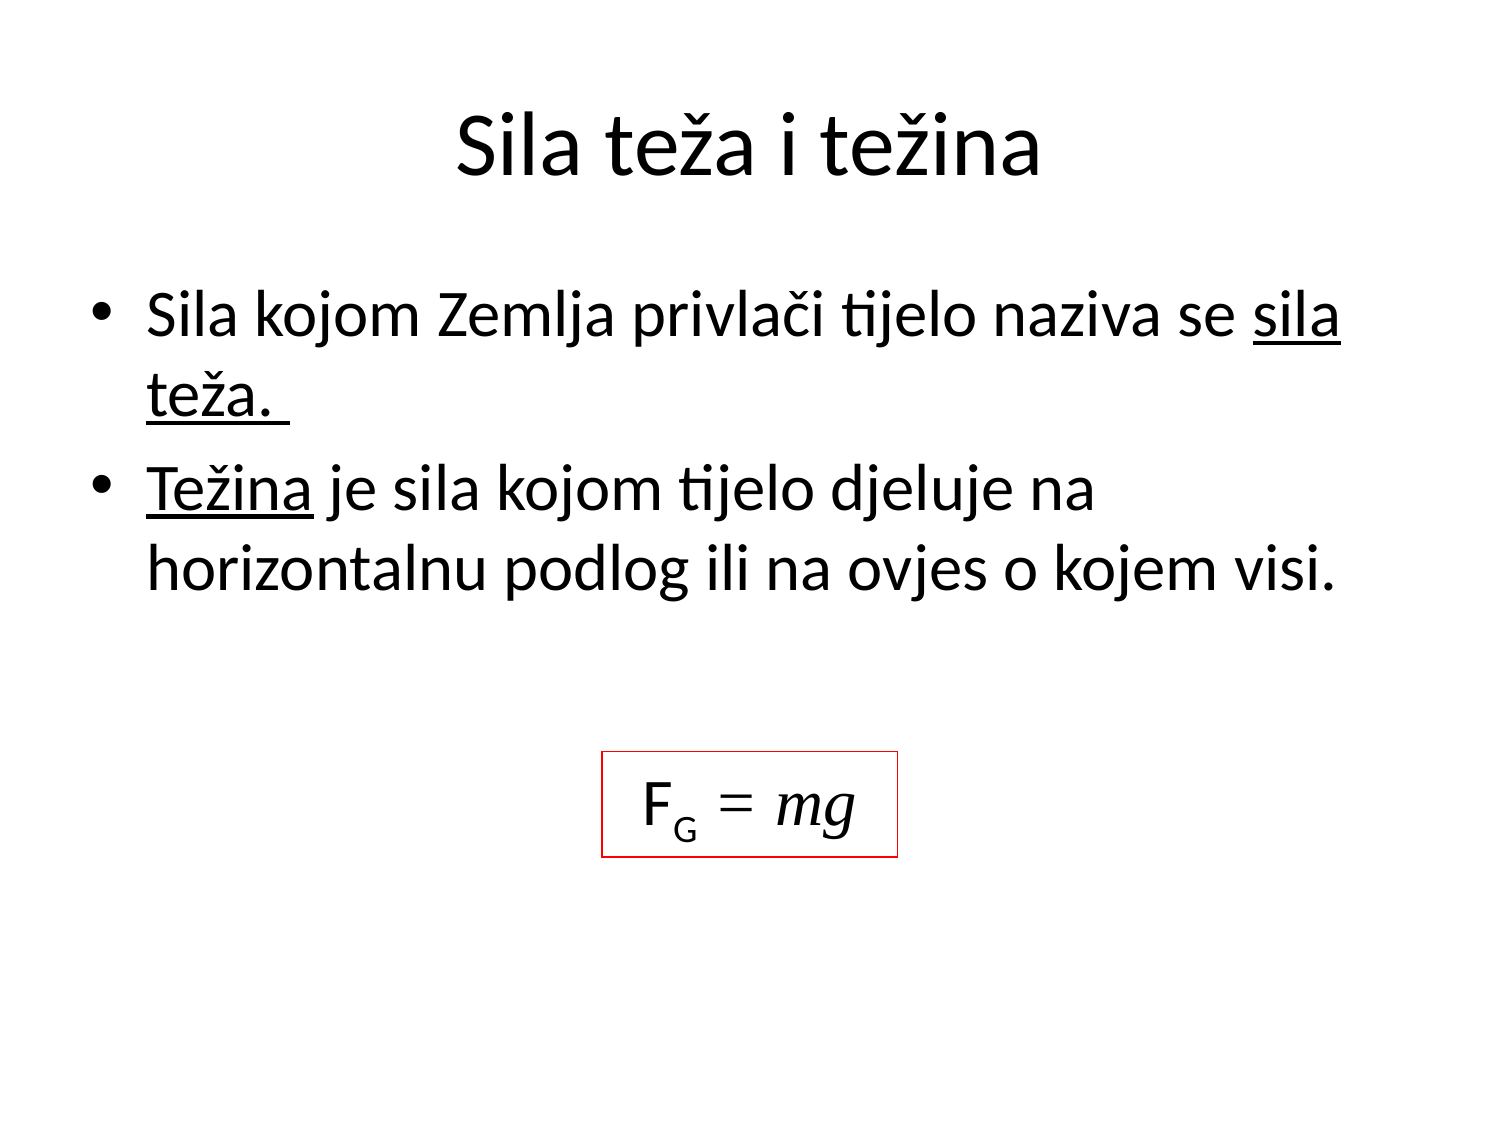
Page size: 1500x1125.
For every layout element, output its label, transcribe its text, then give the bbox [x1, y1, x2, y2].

text_box FG = mg [602, 751, 898, 858]
list Sila kojom Zemlja privlači tijelo naziva se sila teža. Težina je sila kojom tijelo djeluje na horizontalnu podlog ili na ovjes o kojem visi. [75, 262, 1425, 634]
title Sila teža i težina [75, 45, 1425, 233]
